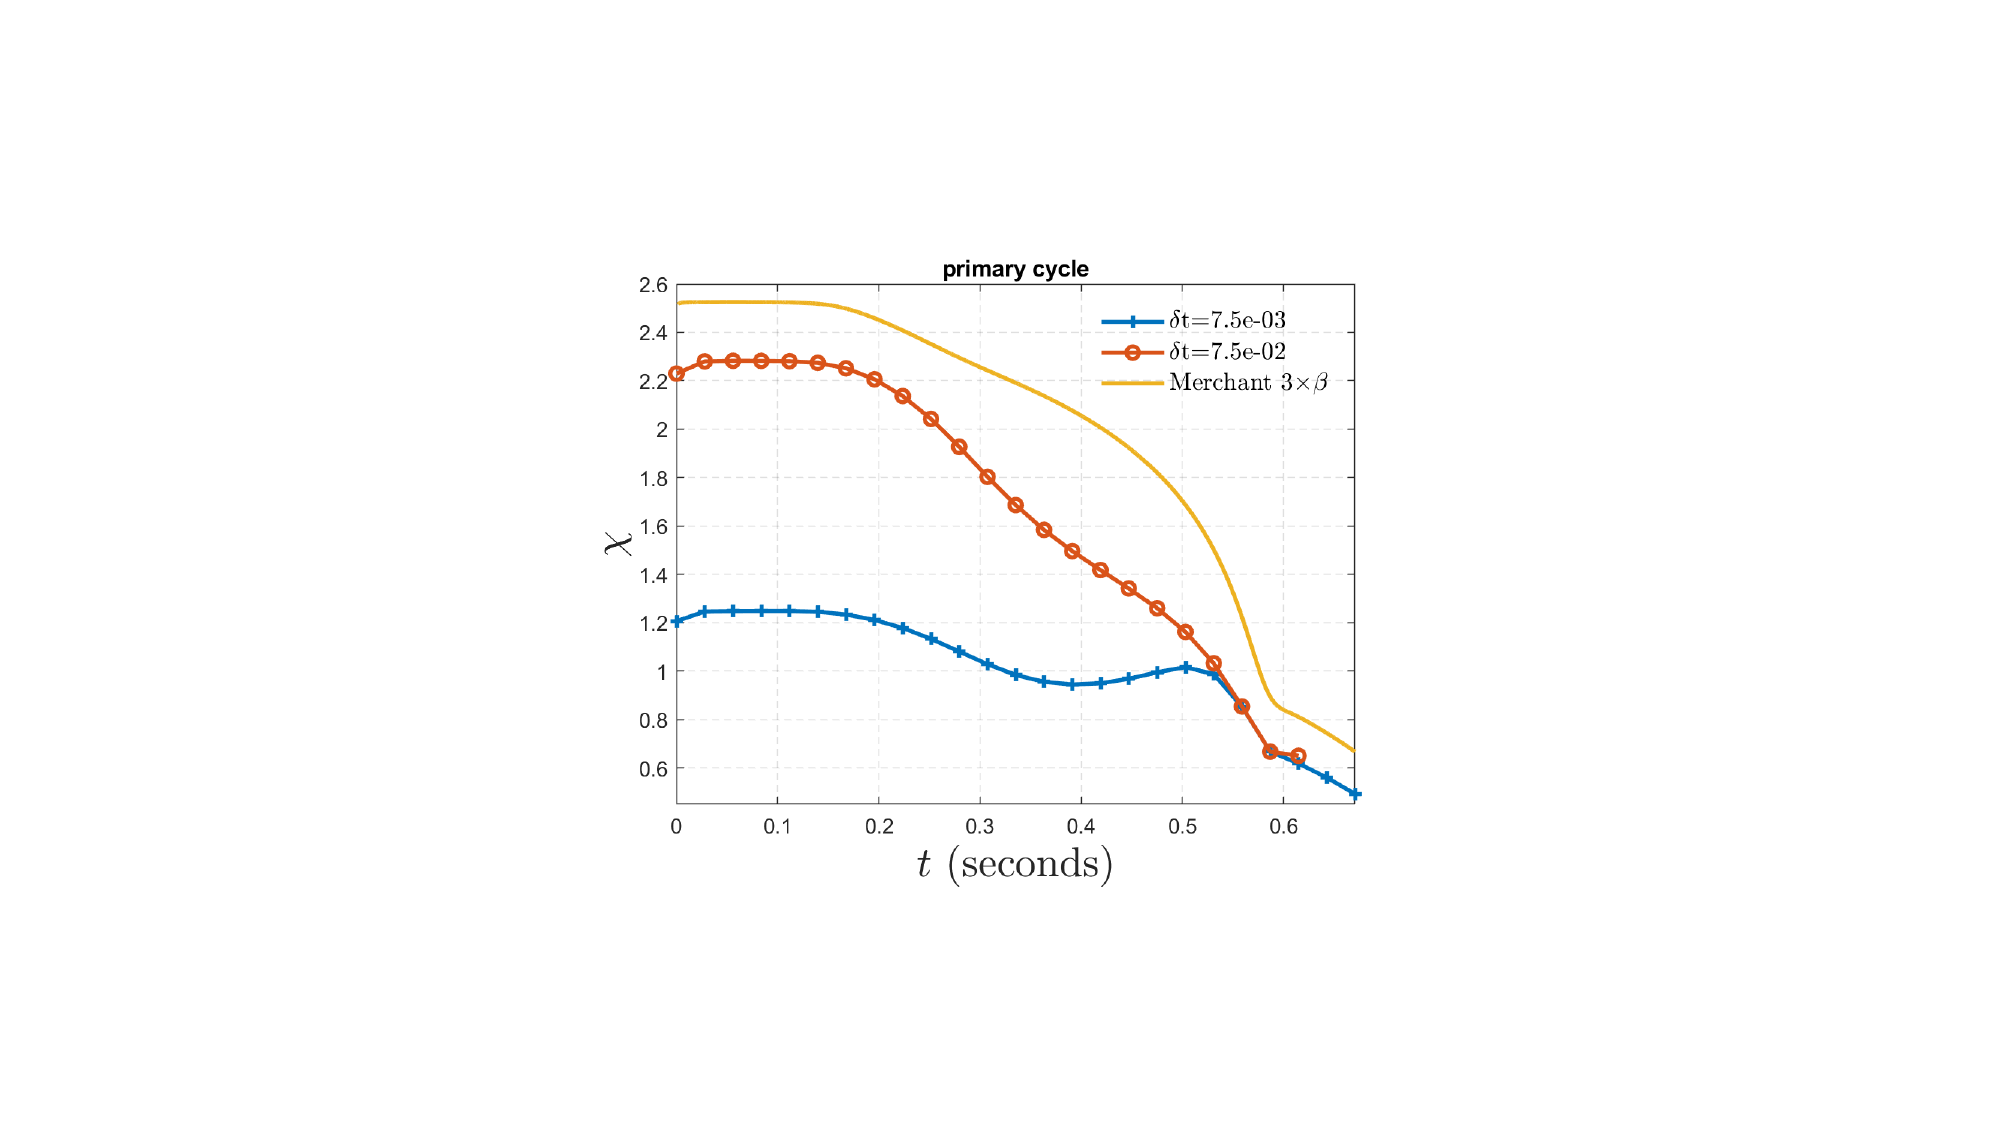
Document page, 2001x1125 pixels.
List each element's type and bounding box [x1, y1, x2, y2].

picture [562, 234, 1438, 891]
